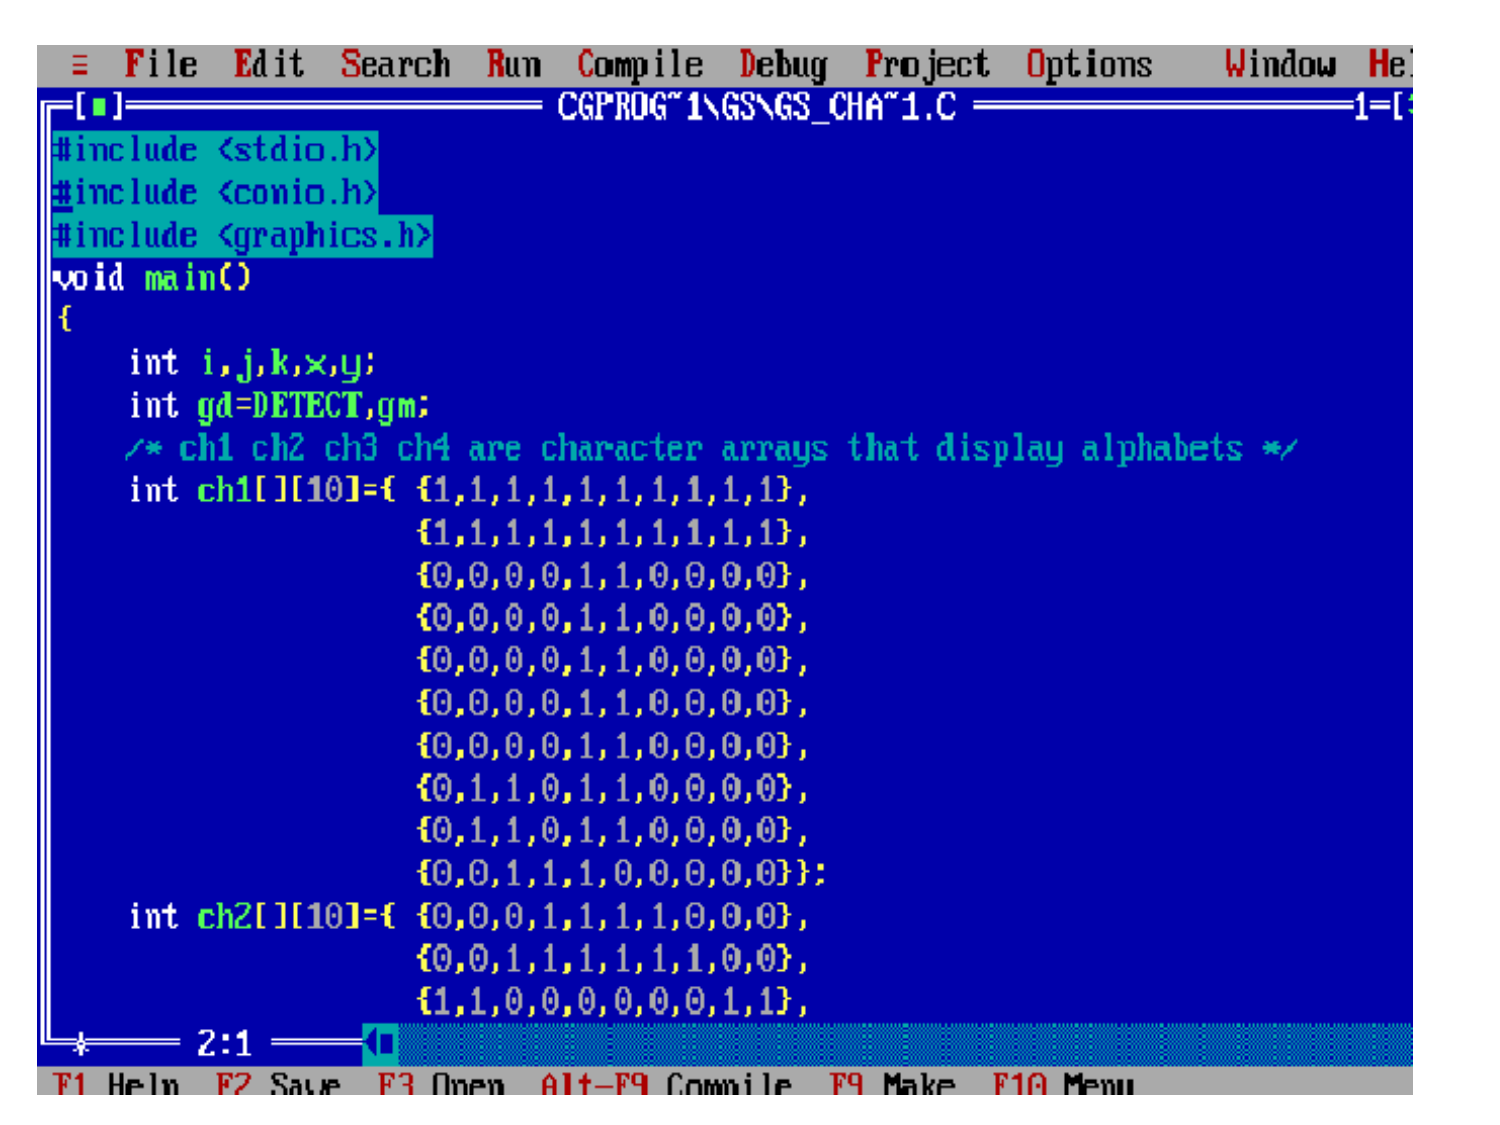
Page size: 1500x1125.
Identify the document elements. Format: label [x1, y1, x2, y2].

list [37, 44, 1413, 1096]
